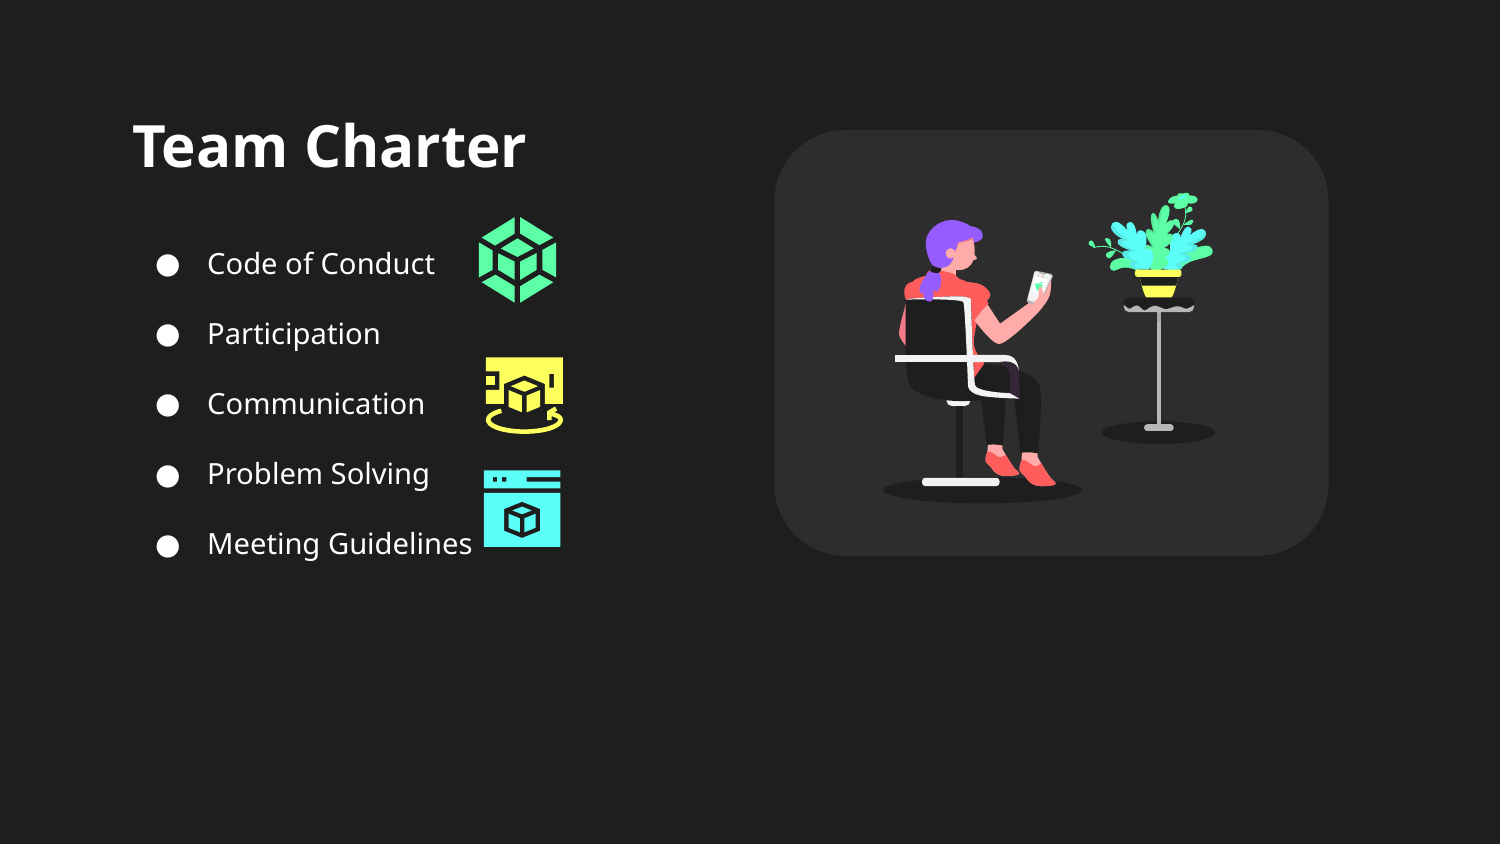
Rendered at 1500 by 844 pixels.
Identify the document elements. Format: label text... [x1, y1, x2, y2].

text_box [485, 357, 564, 435]
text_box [882, 192, 1221, 504]
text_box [483, 470, 561, 548]
title Team Charter [117, 106, 1383, 183]
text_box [478, 216, 557, 303]
text_box [774, 129, 1329, 556]
list Code of Conduct Participation Communication Problem Solving Meeting Guidelines [117, 194, 1383, 756]
